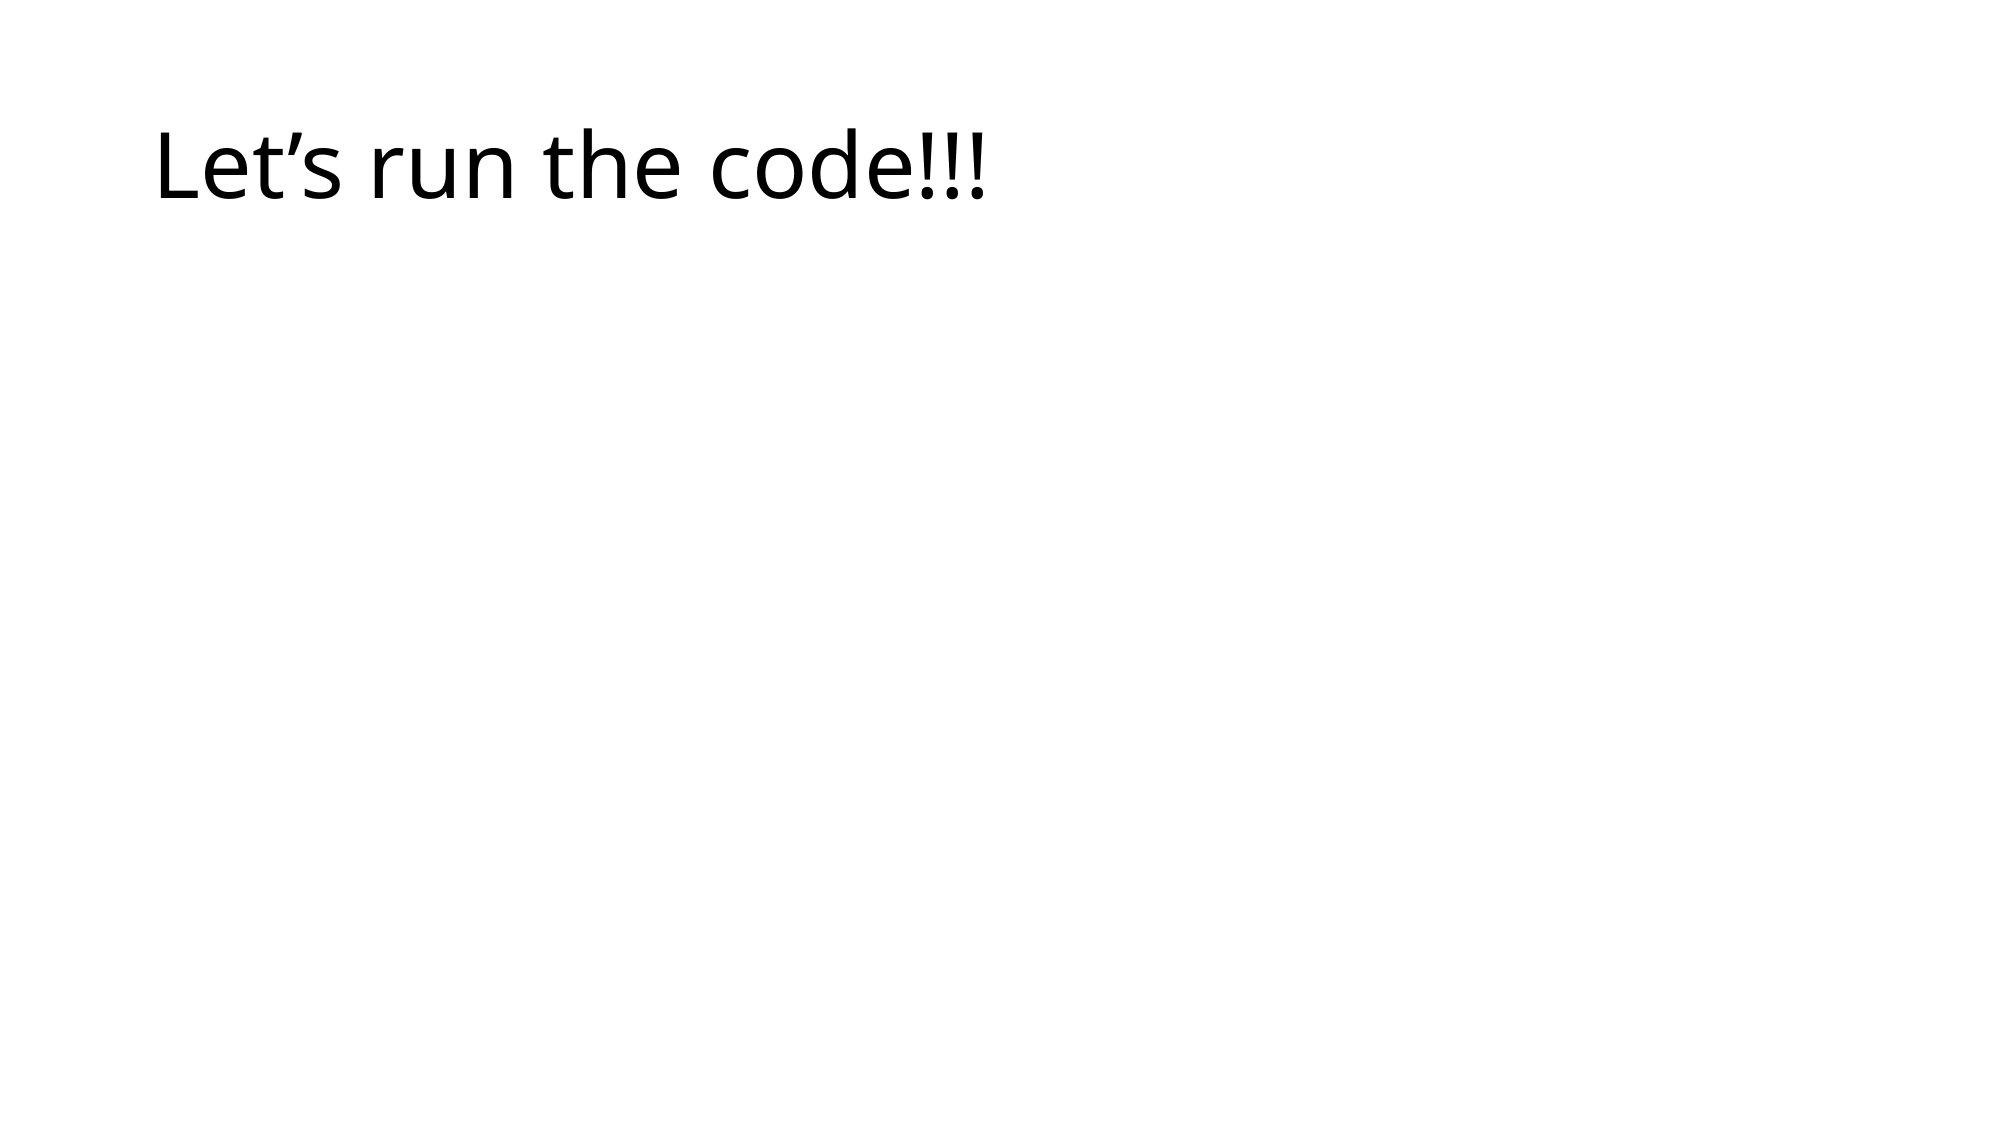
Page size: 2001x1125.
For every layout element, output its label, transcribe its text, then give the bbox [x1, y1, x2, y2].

title Let’s run the code!!! [137, 59, 1863, 278]
